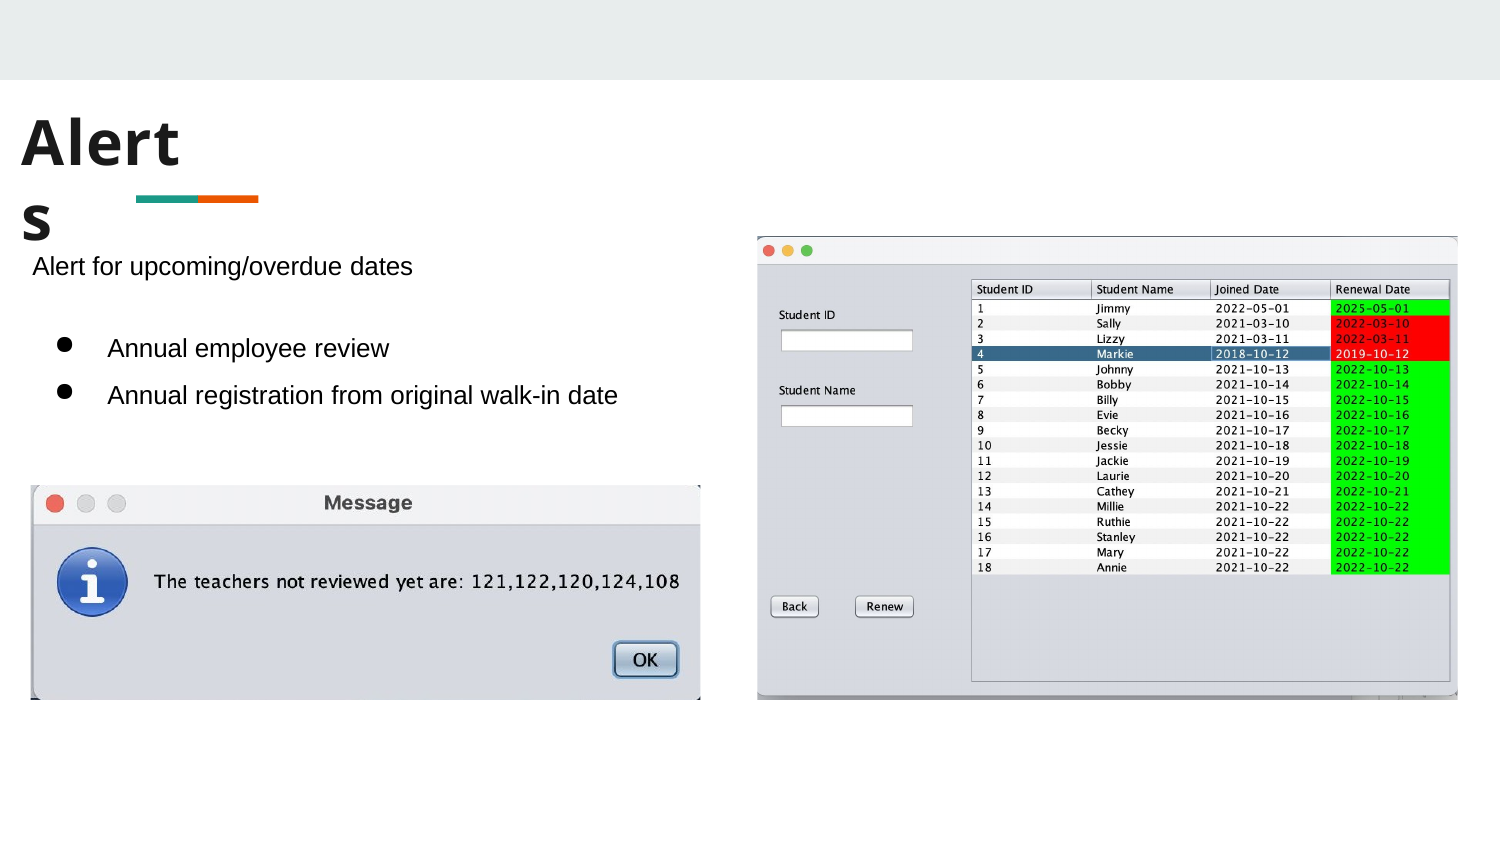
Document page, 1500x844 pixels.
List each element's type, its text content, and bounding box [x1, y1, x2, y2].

text_box [30, 485, 701, 700]
text_box Alert for upcoming/overdue dates Annual employee review Annual registration from original walk-in date [30, 247, 623, 410]
title Alerts [19, 100, 202, 253]
text_box [757, 236, 1458, 700]
